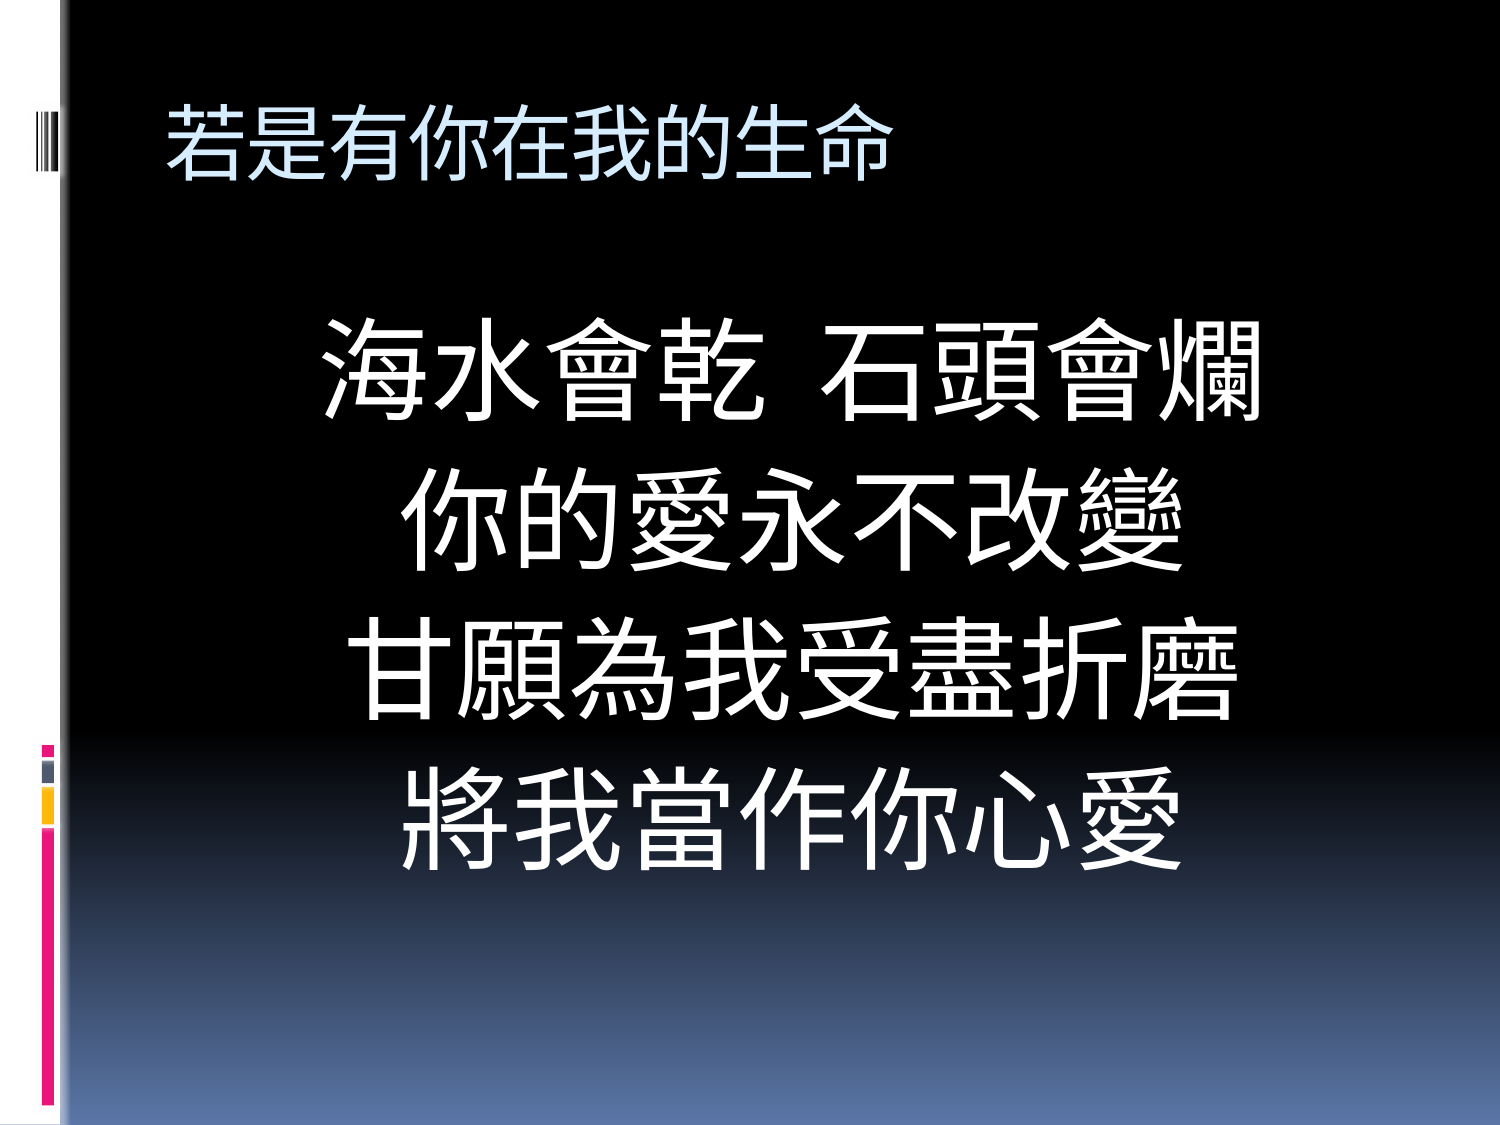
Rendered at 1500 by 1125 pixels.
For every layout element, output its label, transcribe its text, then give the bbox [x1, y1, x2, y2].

title 若是有你在我的生命 [150, 83, 1425, 234]
list 海水會乾 石頭會爛 你的愛永不改變 甘願為我受盡折磨 將我當作你心愛 [150, 292, 1425, 1043]
